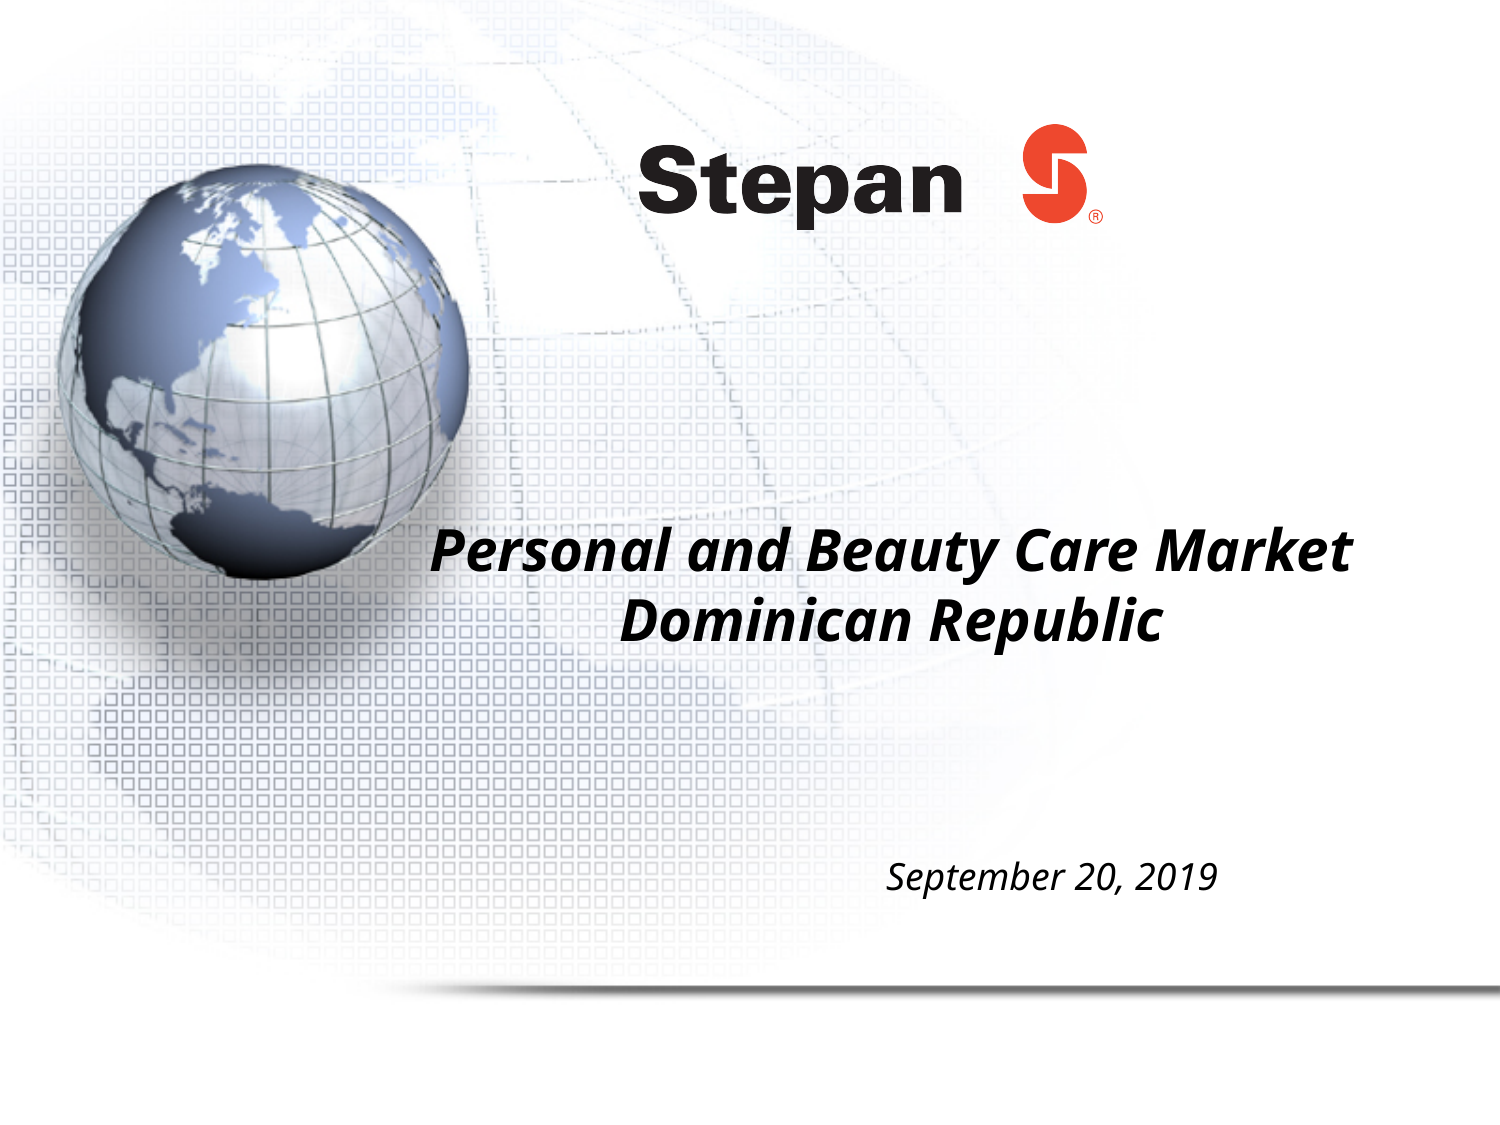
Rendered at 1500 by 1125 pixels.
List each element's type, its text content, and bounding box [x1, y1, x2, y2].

text_box Personal and Beauty Care Market Dominican Republic [393, 436, 1390, 730]
text_box September 20, 2019 [871, 845, 1375, 905]
picture [0, 0, 1500, 1125]
